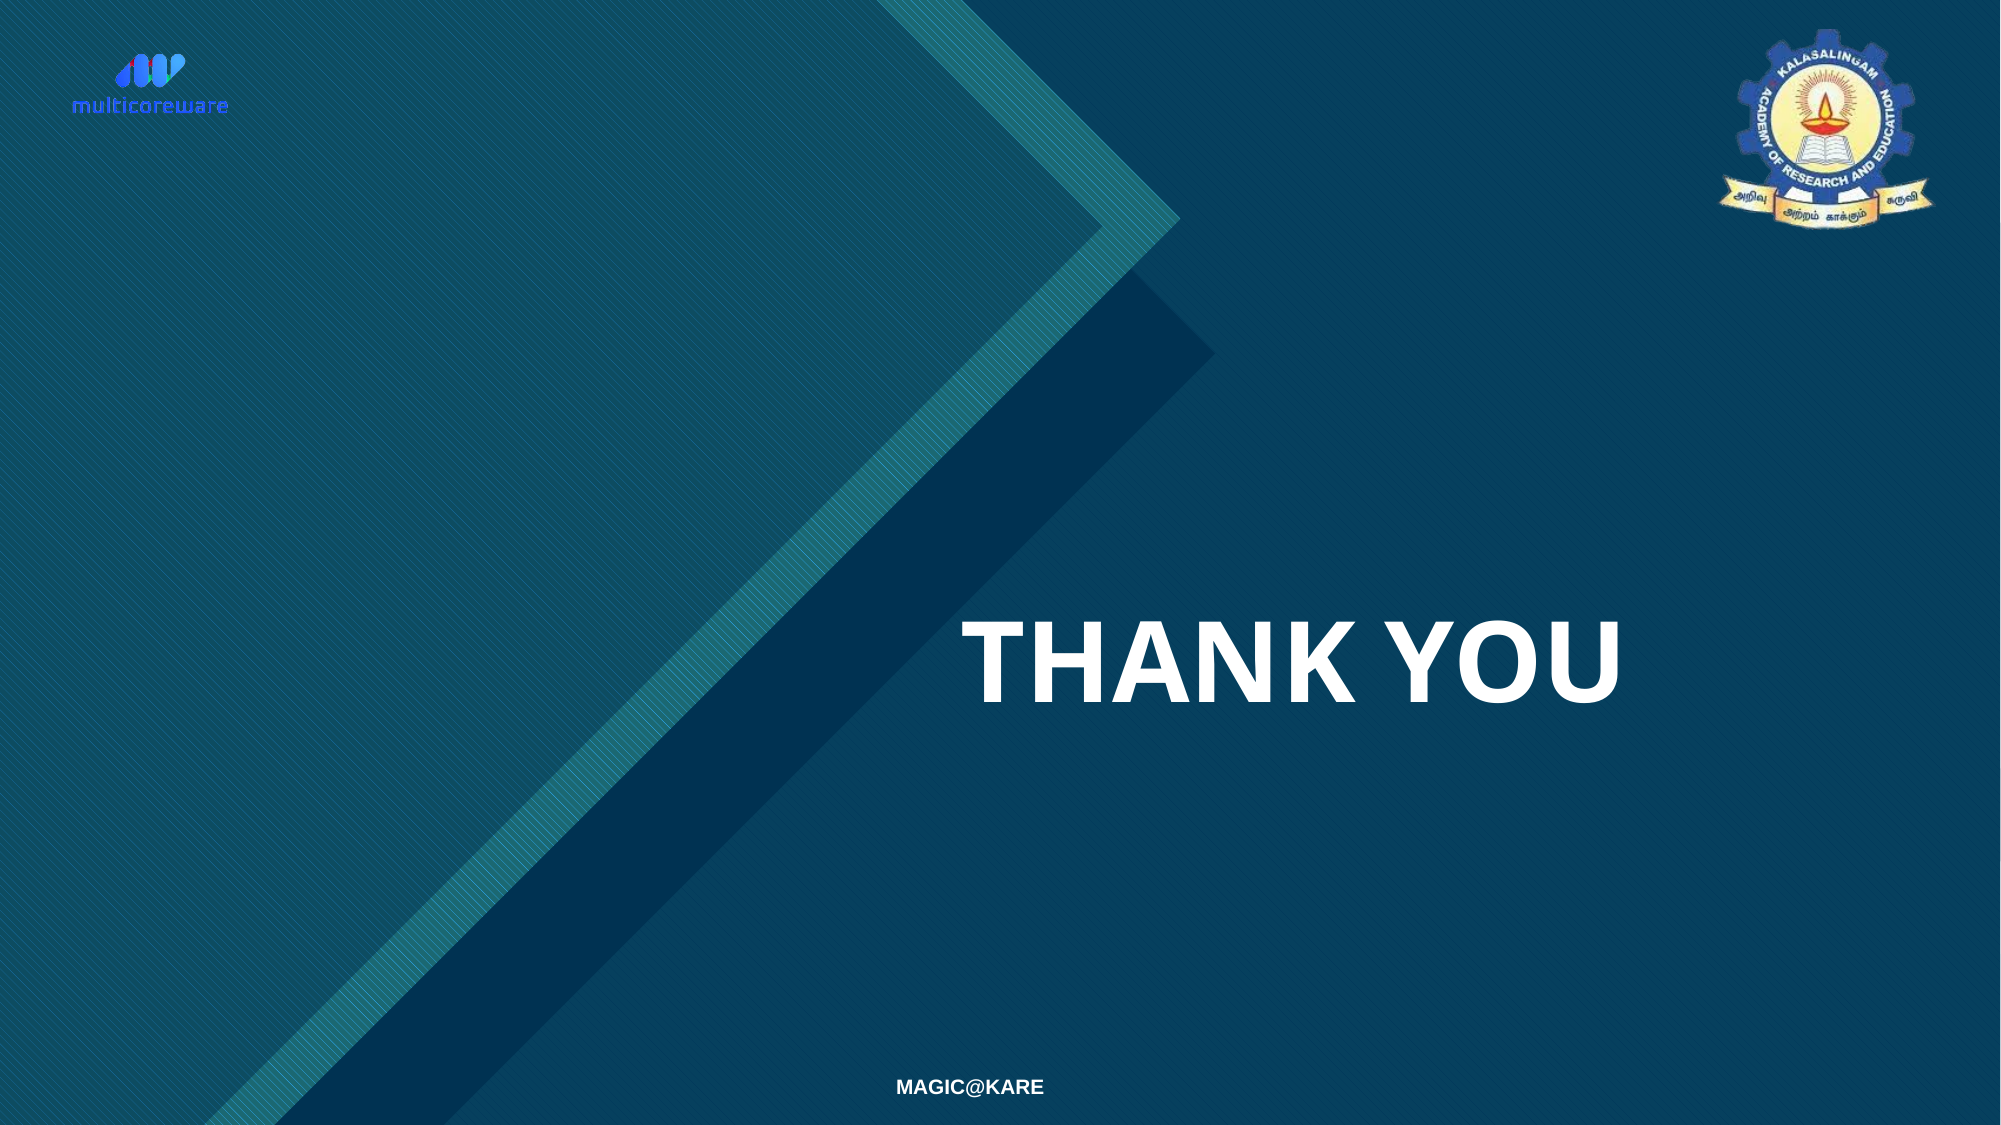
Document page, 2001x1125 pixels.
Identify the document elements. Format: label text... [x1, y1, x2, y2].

title THANK YOU [945, 488, 1826, 845]
picture [35, 25, 269, 148]
text_box MAGIC@KARE [881, 1065, 1070, 1106]
picture [1717, 30, 1935, 229]
